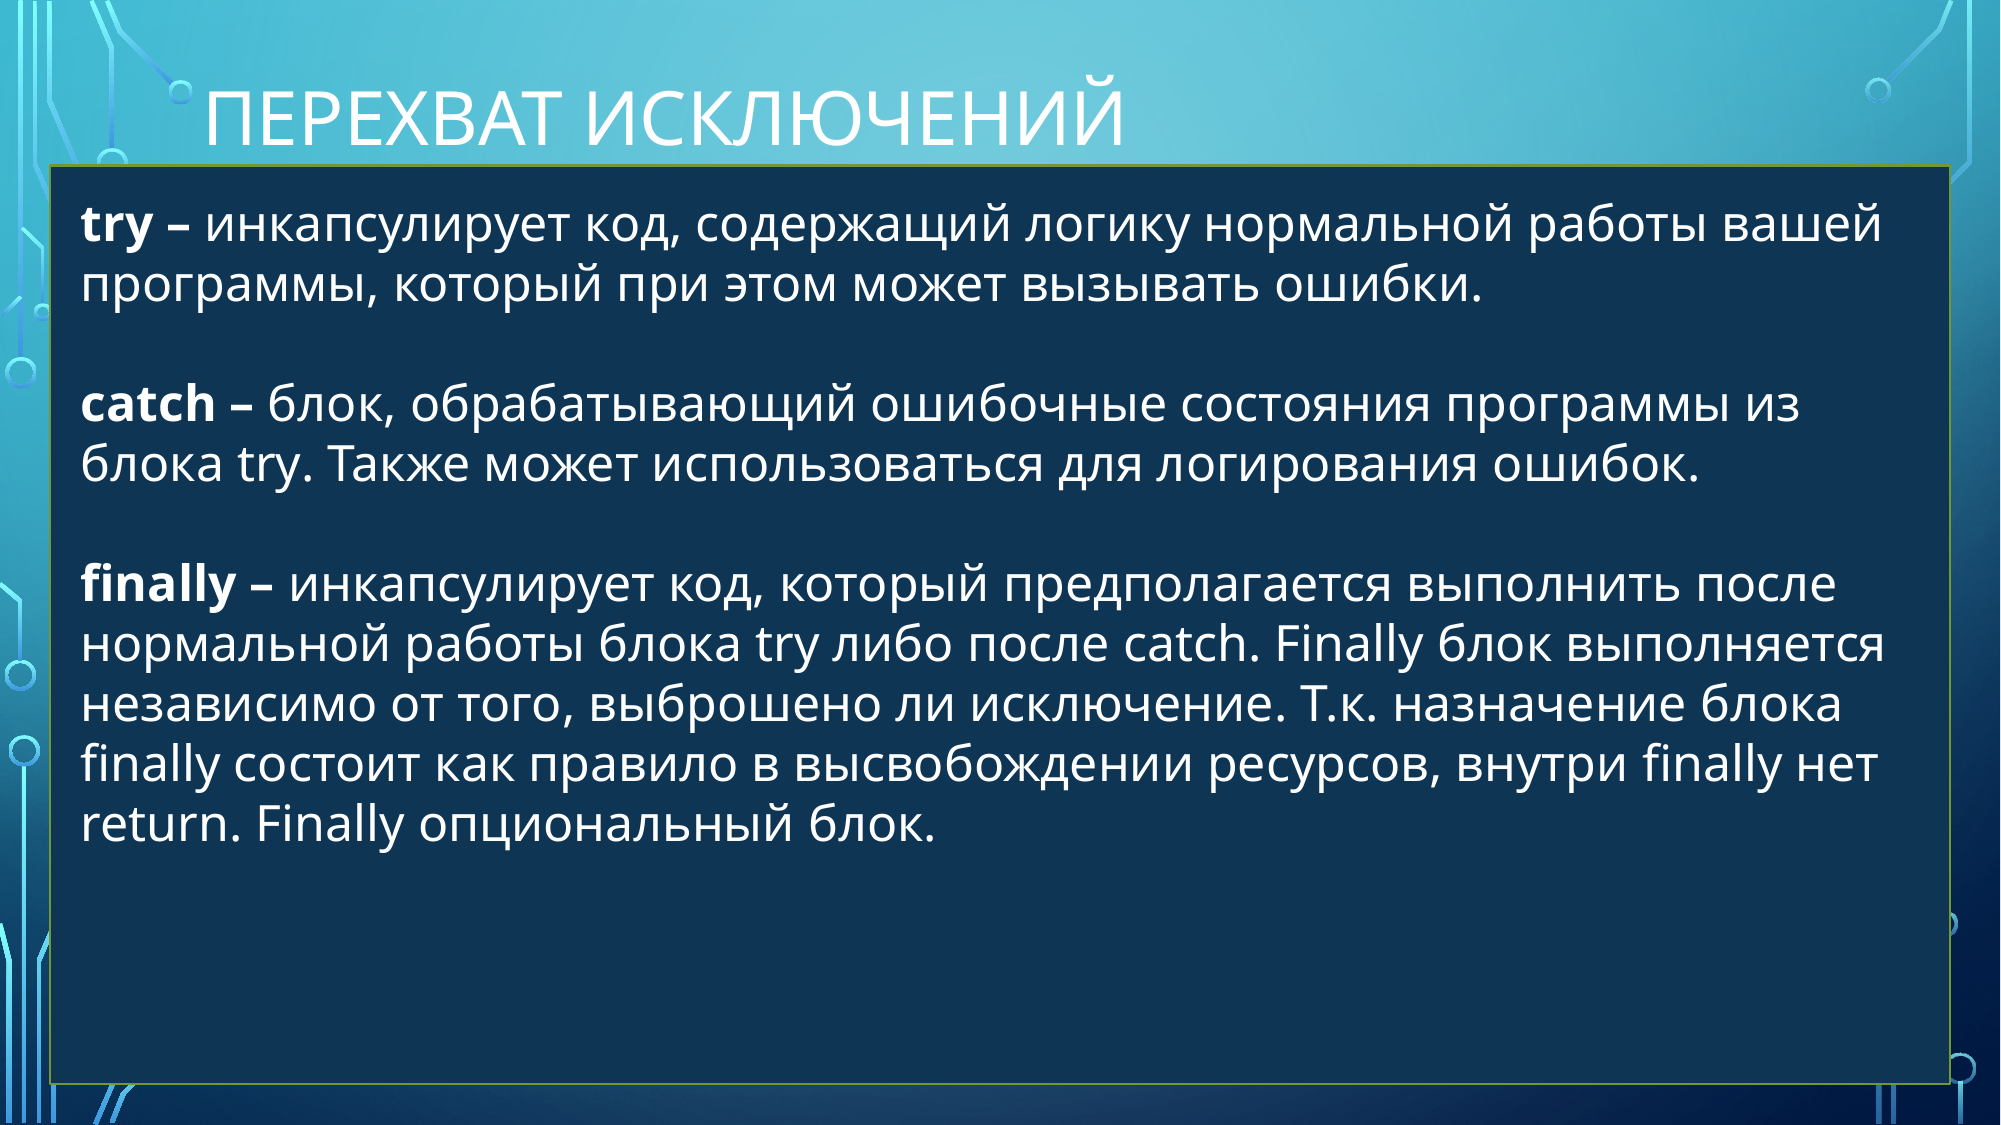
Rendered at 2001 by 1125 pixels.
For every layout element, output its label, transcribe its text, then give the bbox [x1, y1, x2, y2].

title Перехват исключений [187, 0, 1813, 184]
text_box [49, 164, 1951, 1085]
text_box try – инкапсулирует код, содержащий логику нормальной работы вашей программы, который при этом может вызывать ошибки. catch – блок, обрабатывающий ошибочные состояния программы из блока try. Также может использоваться для логирования ошибок. finally – инкапсулирует код, который предполагается выполнить после нормальной работы блока try либо после catch. Finally блок выполняется независимо от того, выброшено ли исключение. Т.к. назначение блока finally состоит как правило в высвобождении ресурсов, внутри finally нет return. Finally опциональный блок. [65, 184, 1927, 859]
